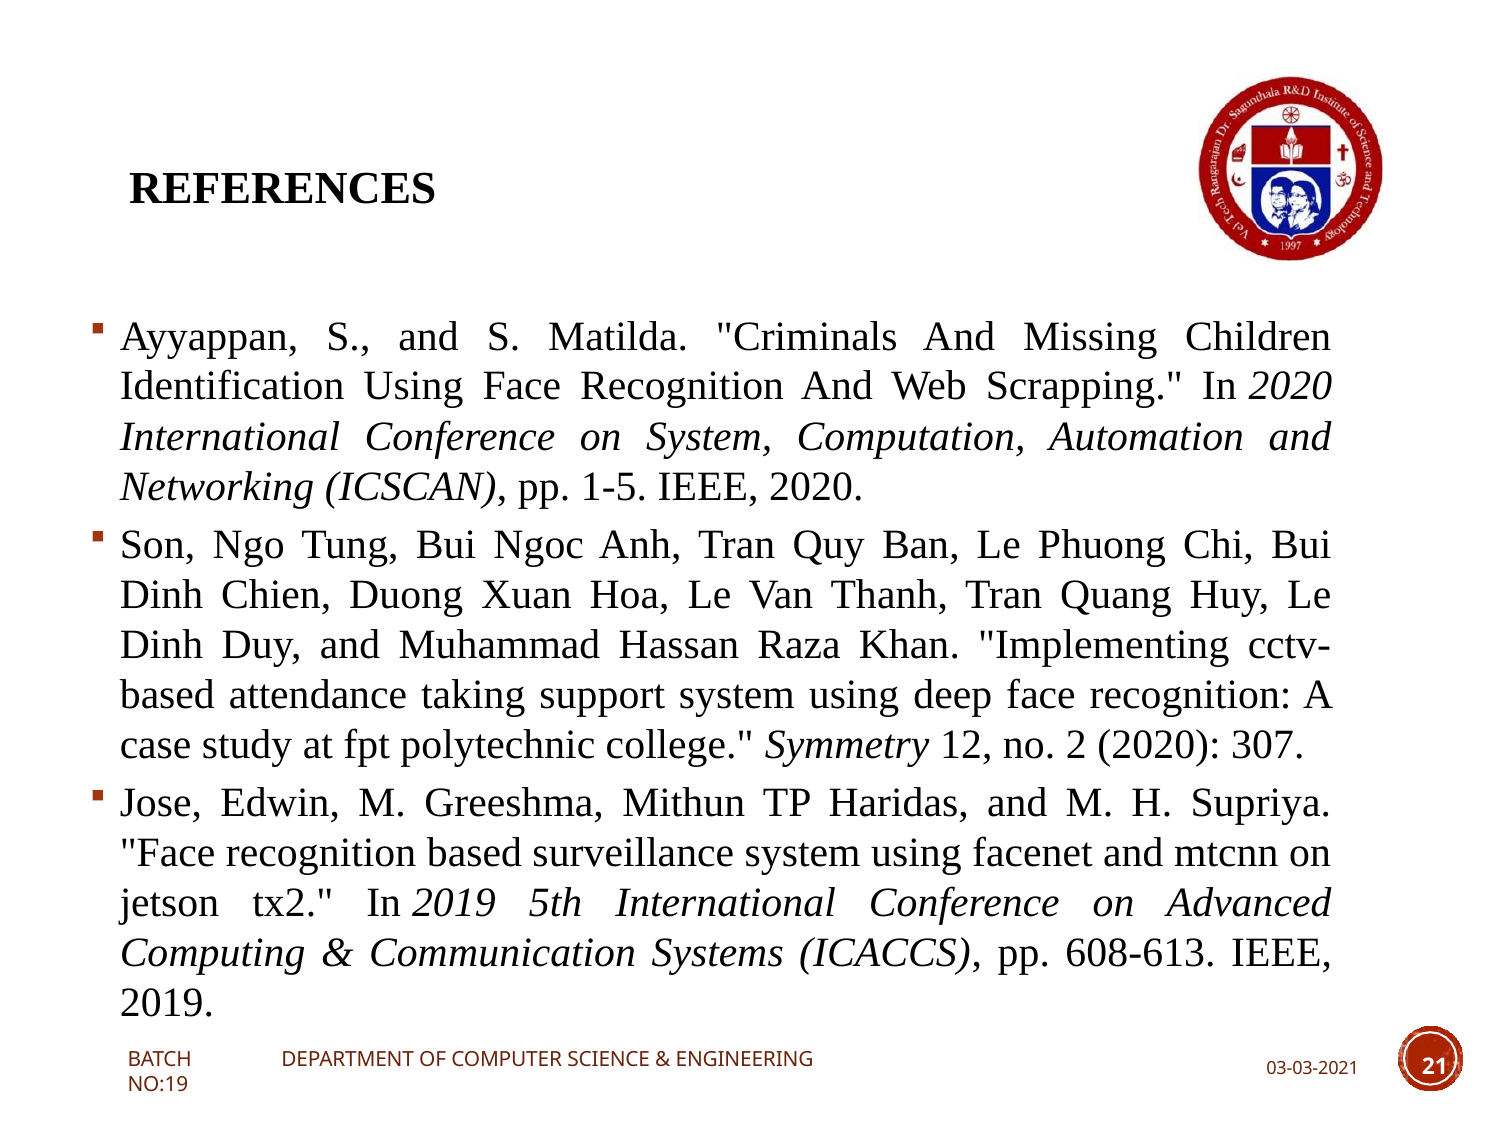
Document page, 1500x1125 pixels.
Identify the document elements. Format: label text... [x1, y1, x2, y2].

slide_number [1264, 1043, 1449, 1075]
picture [1198, 76, 1383, 261]
text_box Ayyappan, S., and S. Matilda. "Criminals And Missing Children Identification Using Face Recognition And Web Scrapping." In 2020 International Conference on System, Computation, Automation and Networking (ICSCAN), pp. 1-5. IEEE, 2020. Son, Ngo Tung, Bui Ngoc Anh, Tran Quy Ban, Le Phuong Chi, Bui Dinh Chien, Duong Xuan Hoa, Le Van Thanh, Tran Quang Huy, Le Dinh Duy, and Muhammad Hassan Raza Khan. "Implementing cctv-based attendance taking support system using deep face recognition: A case study at fpt polytechnic college." Symmetry 12, no. 2 (2020): 307. Jose, Edwin, M. Greeshma, Mithun TP Haridas, and M. H. Supriya. "Face recognition based surveillance system using facenet and mtcnn on jetson tx2." In 2019 5th International Conference on Advanced Computing & Communication Systems (ICACCS), pp. 608-613. IEEE, 2019. [87, 300, 1376, 1083]
picture [1413, 1075, 1447, 1083]
footer BATCH NO:19 [125, 1045, 243, 1074]
slide_number DEPARTMENT OF COMPUTER SCIENCE & ENGINEERING [279, 1045, 837, 1074]
picture [1398, 1026, 1463, 1091]
picture [1412, 1034, 1455, 1073]
text_box REFERENCES [114, 149, 452, 220]
